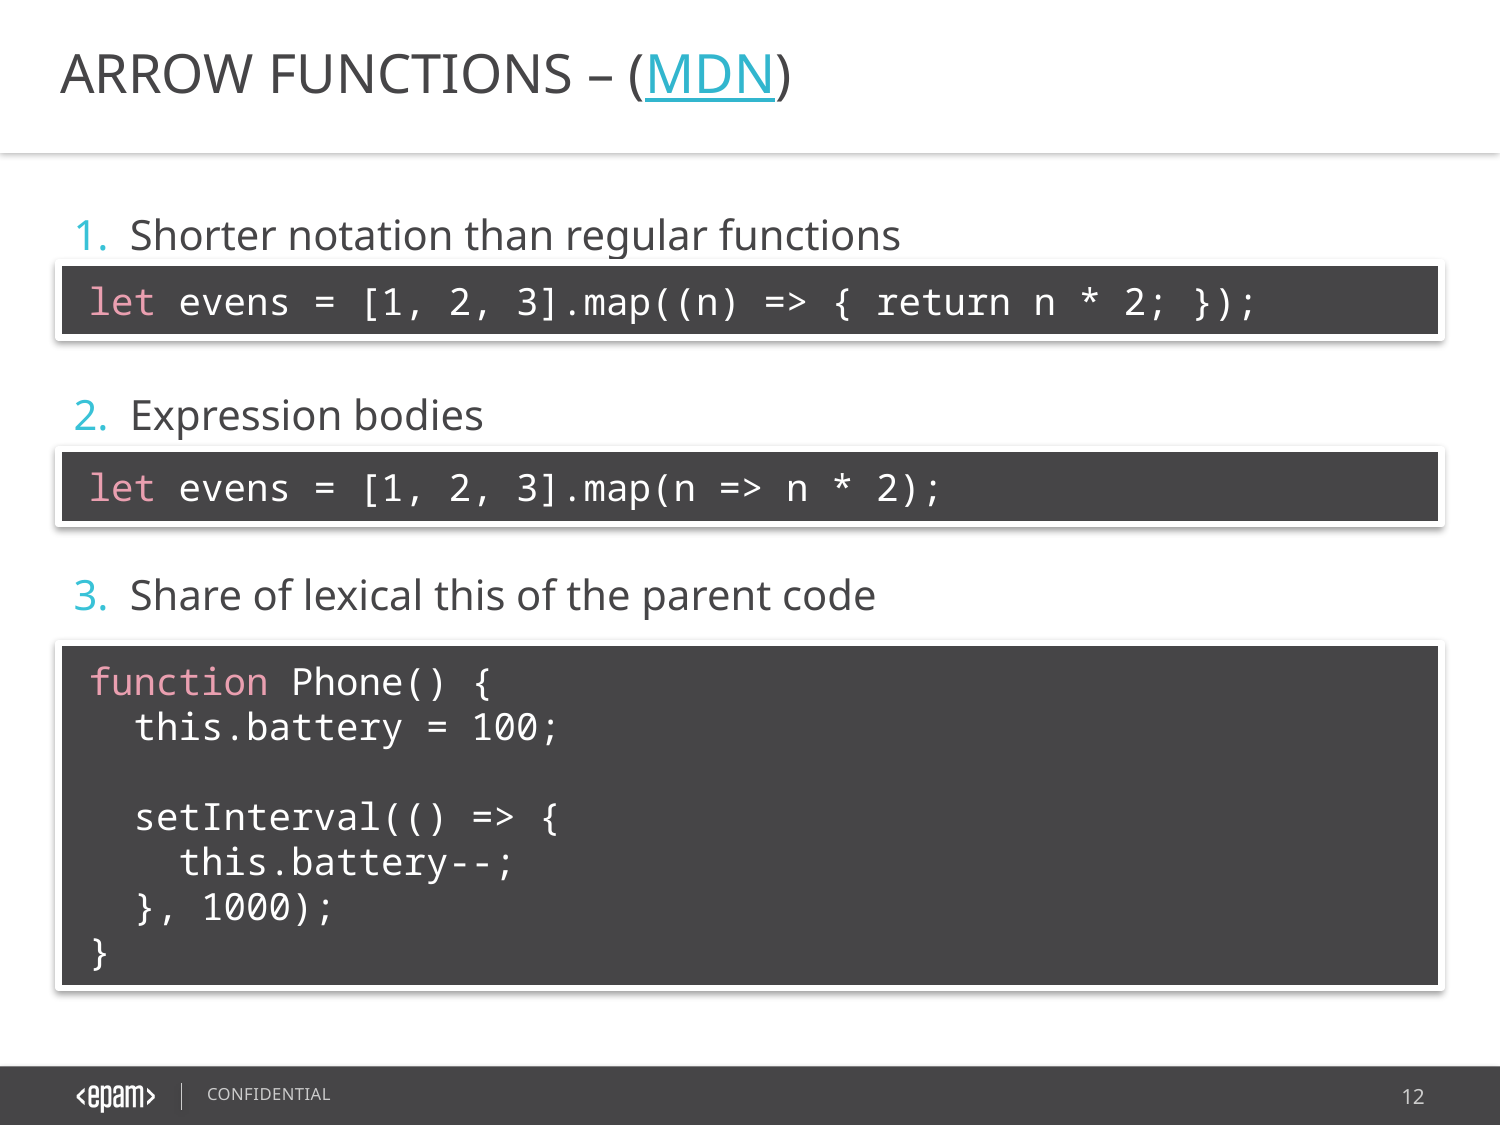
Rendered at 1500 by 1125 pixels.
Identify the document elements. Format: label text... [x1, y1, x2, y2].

list Shorter notation than regular functions Expression bodies Share of lexical this of the parent code [58, 348, 1442, 445]
picture [76, 1085, 155, 1113]
list Shorter notation than regular functions Expression bodies Share of lexical this of the parent code [58, 535, 1442, 639]
text_box let evens = [1, 2, 3].map(n => n * 2); [55, 446, 1445, 527]
text_box let evens = [1, 2, 3].map((n) => { return n * 2; }); [55, 259, 1445, 341]
list ARROW FUNCTIONS – (MDN) [0, 0, 1500, 153]
list Shorter notation than regular functions Expression bodies Share of lexical this of the parent code [58, 191, 1442, 259]
text_box function Phone() { this.battery = 100; setInterval(() => { this.battery--; }, 1000); } [55, 640, 1445, 991]
